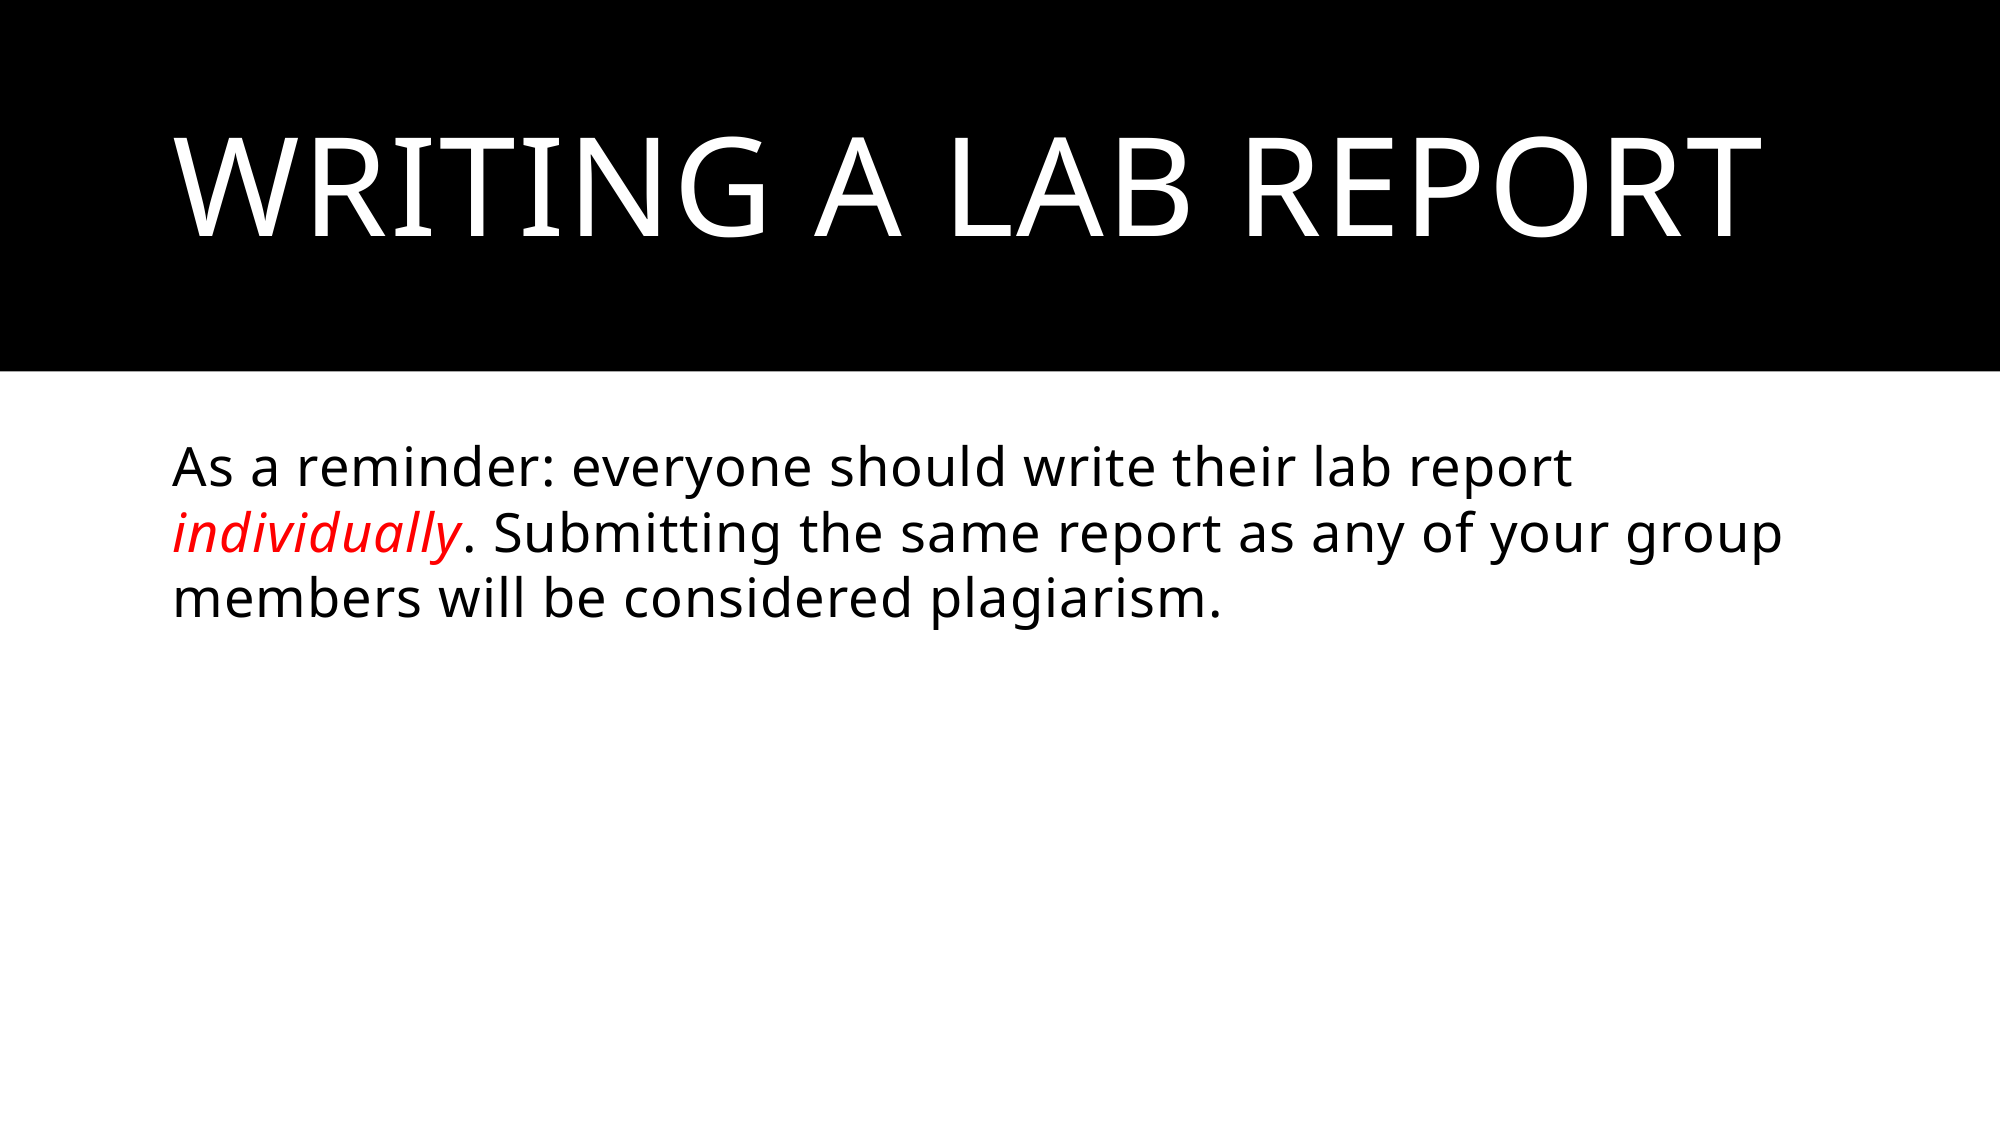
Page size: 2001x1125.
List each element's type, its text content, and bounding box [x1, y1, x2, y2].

list As a reminder: everyone should write their lab report individually. Submitting the same report as any of your group members will be considered plagiarism. [157, 424, 1842, 1014]
title Writing a lab report [157, 52, 1842, 332]
